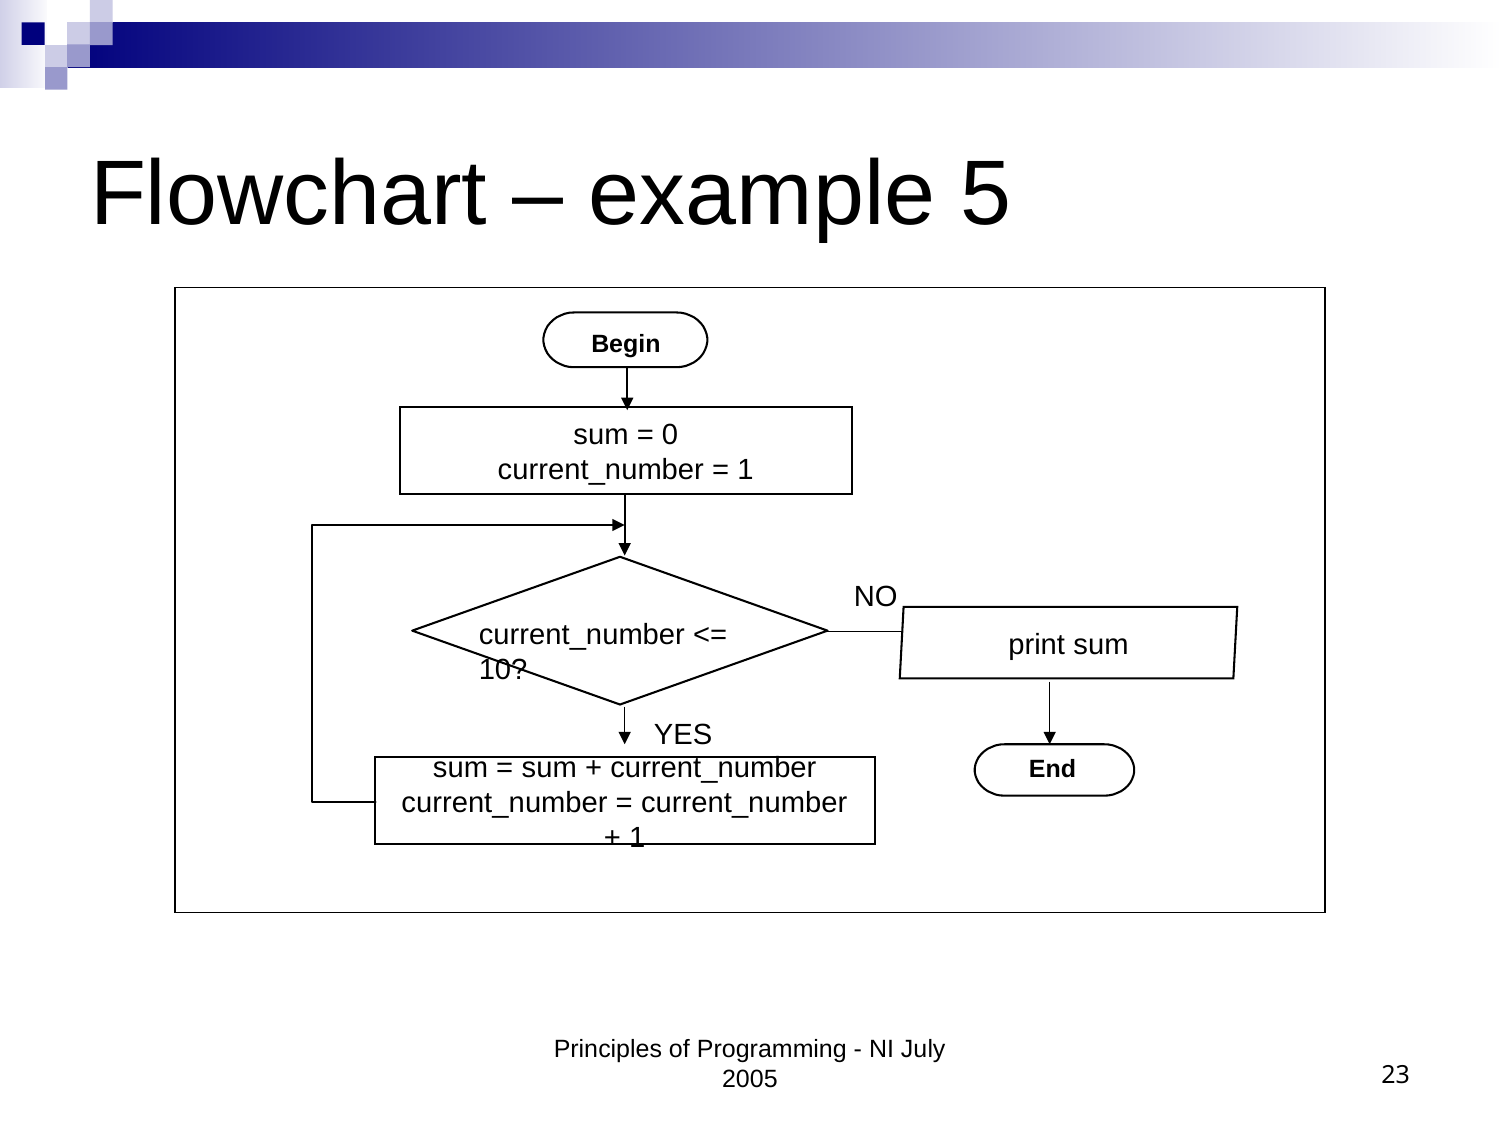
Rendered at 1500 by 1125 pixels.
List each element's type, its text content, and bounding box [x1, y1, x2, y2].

text_box Principles of Programming - NI July 2005 [512, 1024, 988, 1100]
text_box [174, 287, 1326, 913]
text_box 23 [1074, 1024, 1425, 1100]
title Flowchart – example 5 [75, 75, 1425, 300]
